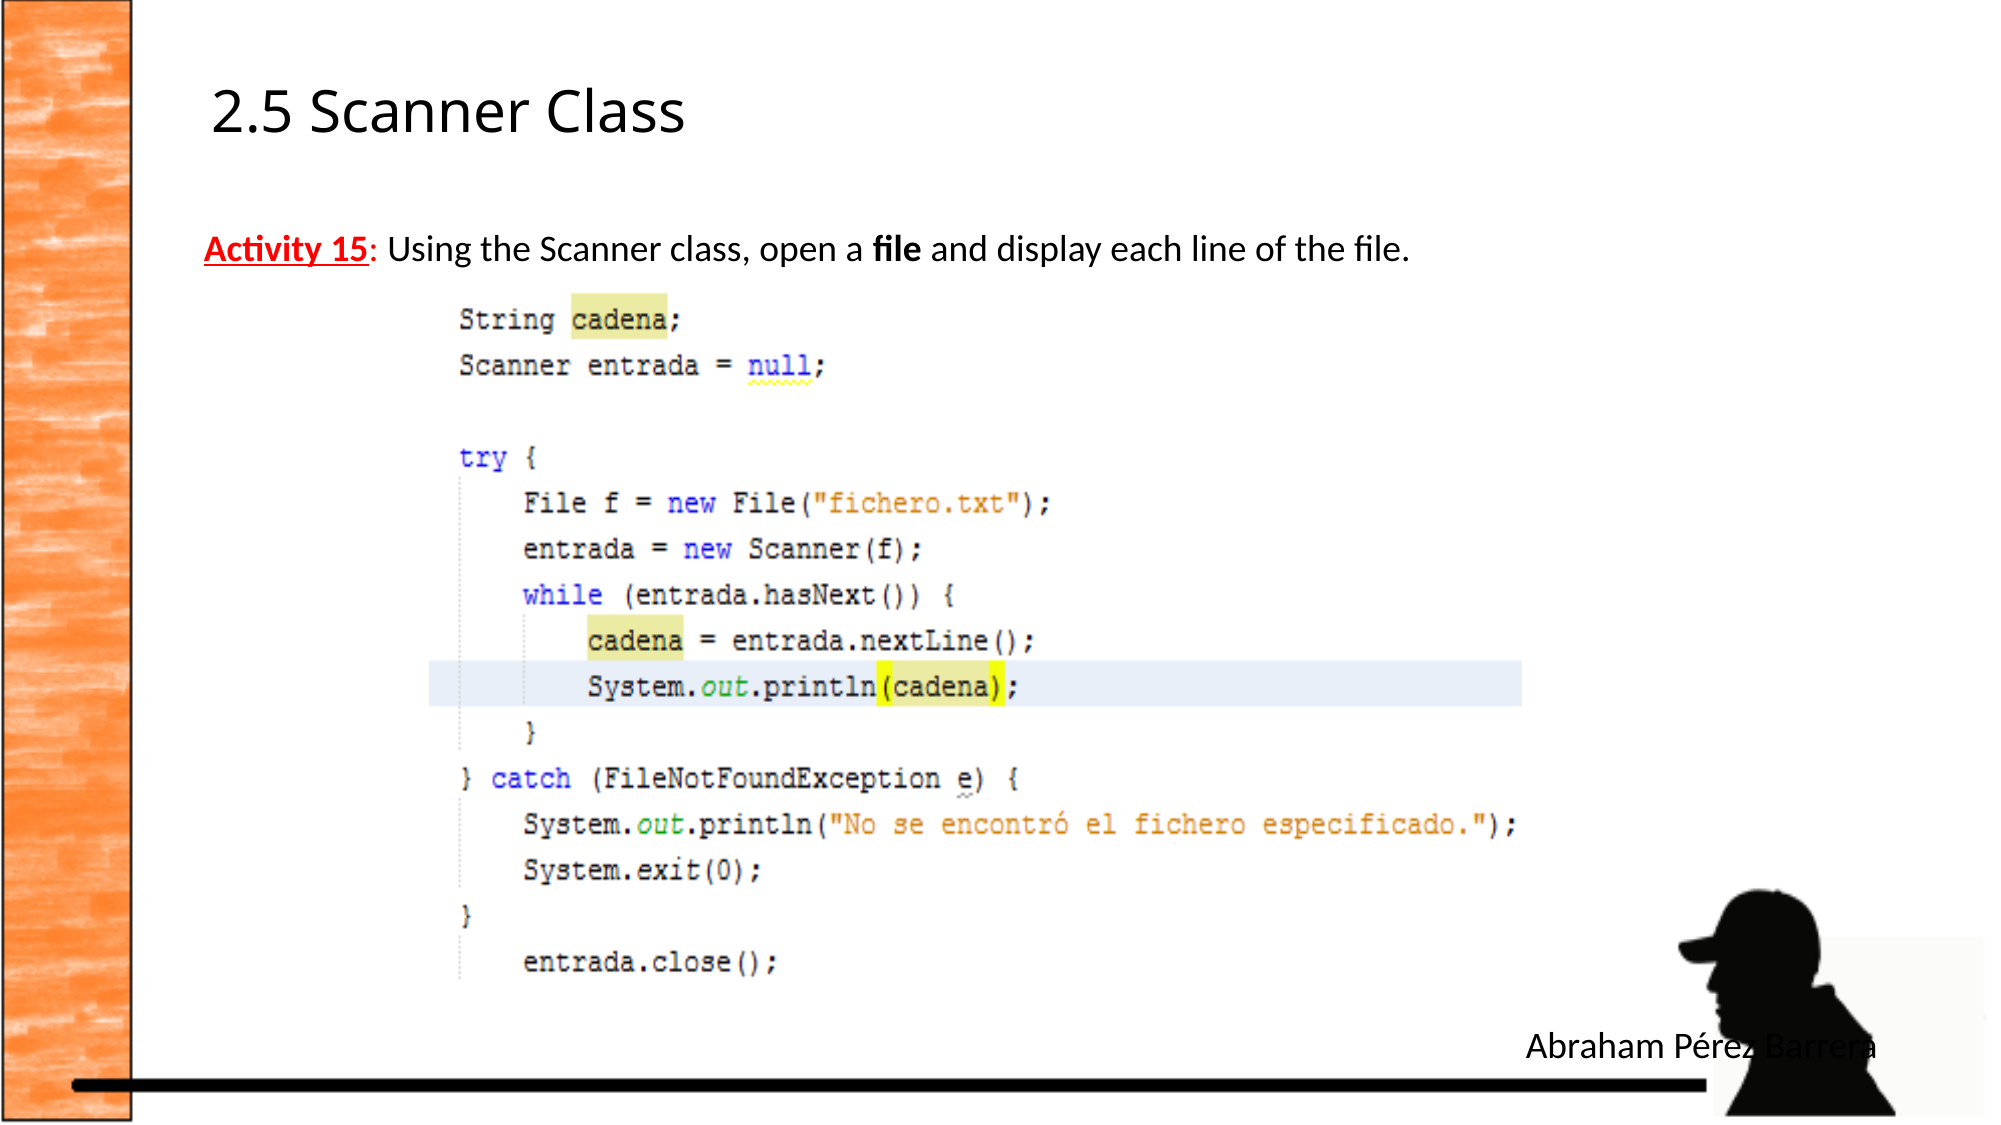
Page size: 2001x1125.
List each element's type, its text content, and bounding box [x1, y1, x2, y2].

picture [0, 0, 2001, 1125]
list Activity 15: Using the Scanner class, open a file and display each line of the file. [189, 184, 1811, 1057]
title 2.5 Scanner Class [196, 42, 1367, 184]
